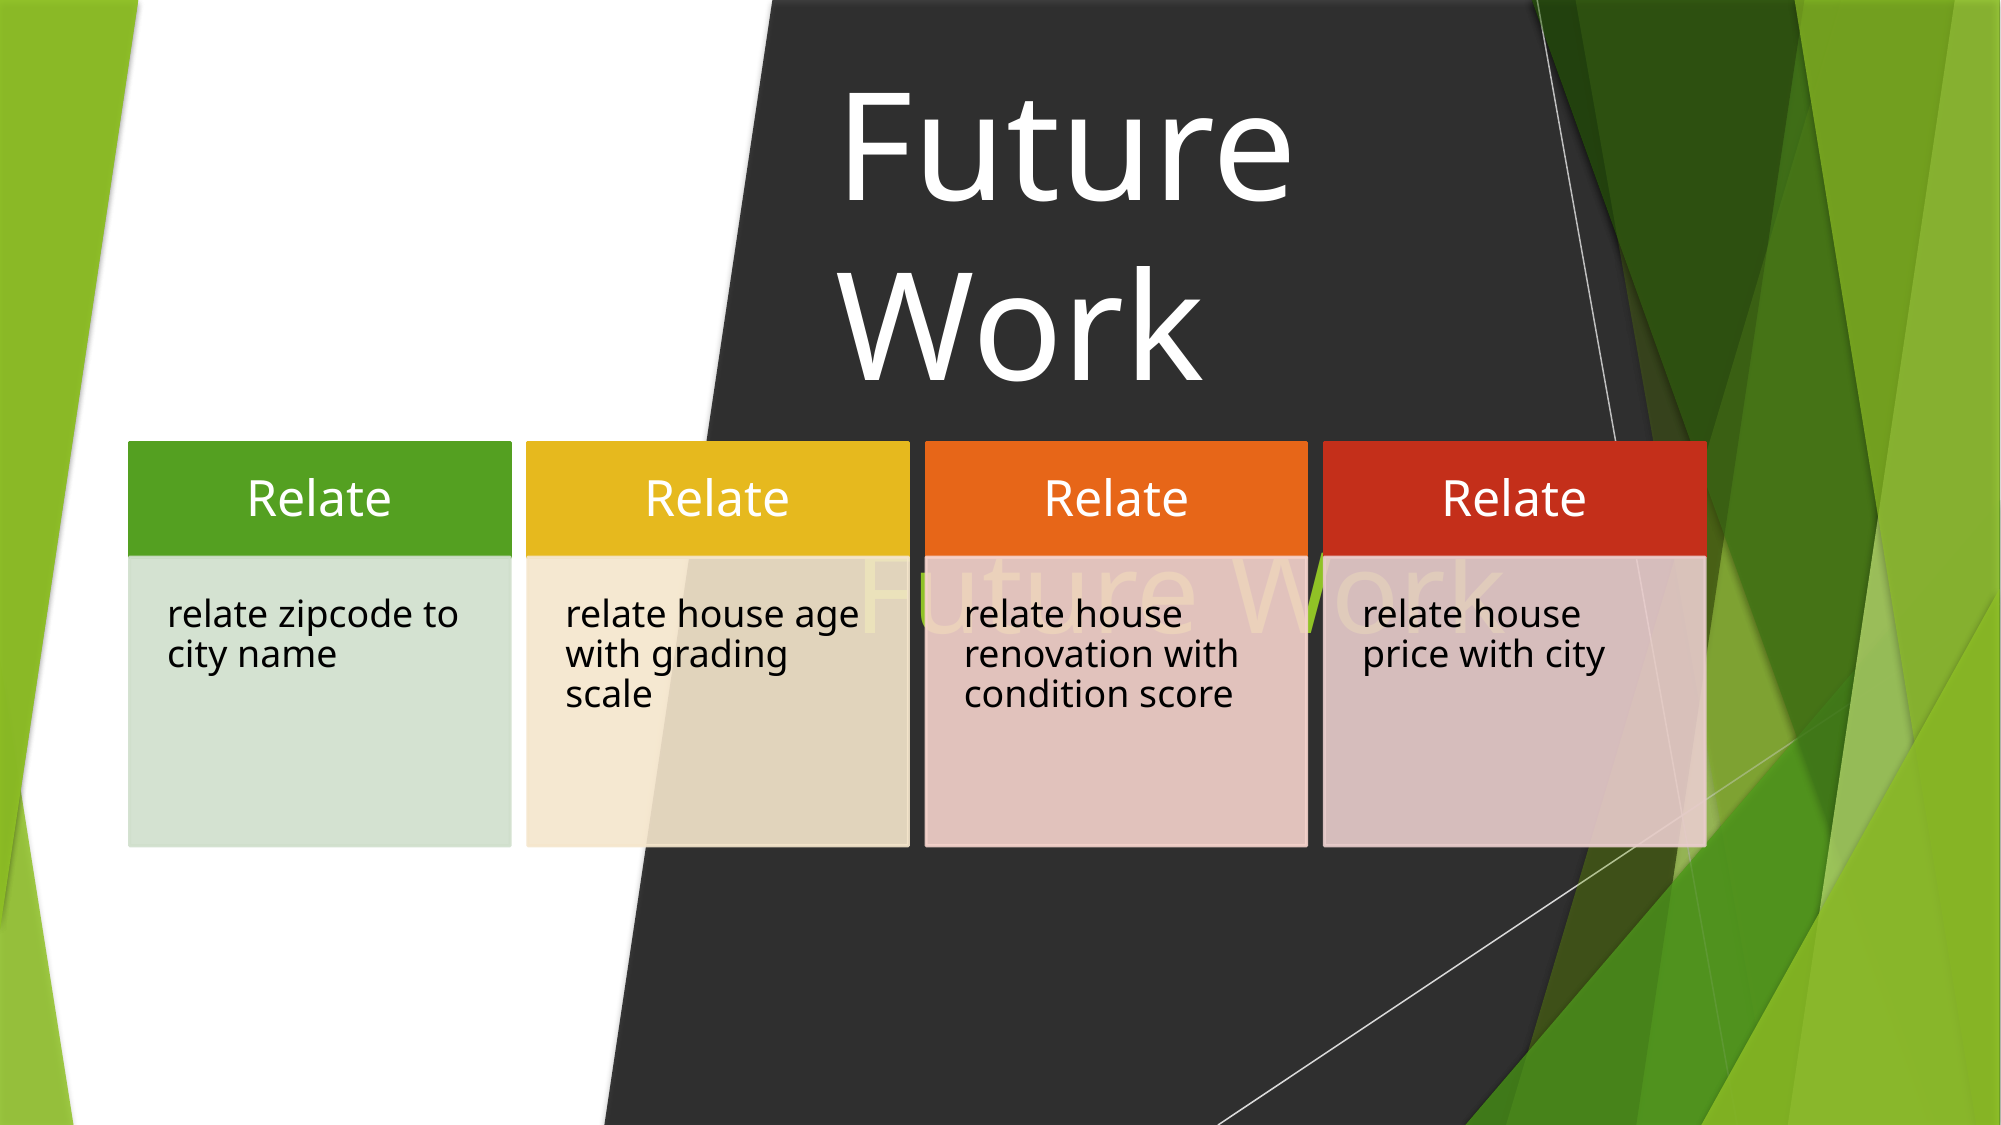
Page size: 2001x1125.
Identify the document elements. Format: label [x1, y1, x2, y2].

text_box [127, 308, 1707, 981]
text_box [1536, 0, 1738, 602]
text_box [0, 0, 1534, 1125]
text_box [1217, 603, 2000, 1125]
text_box [1739, 0, 2000, 603]
